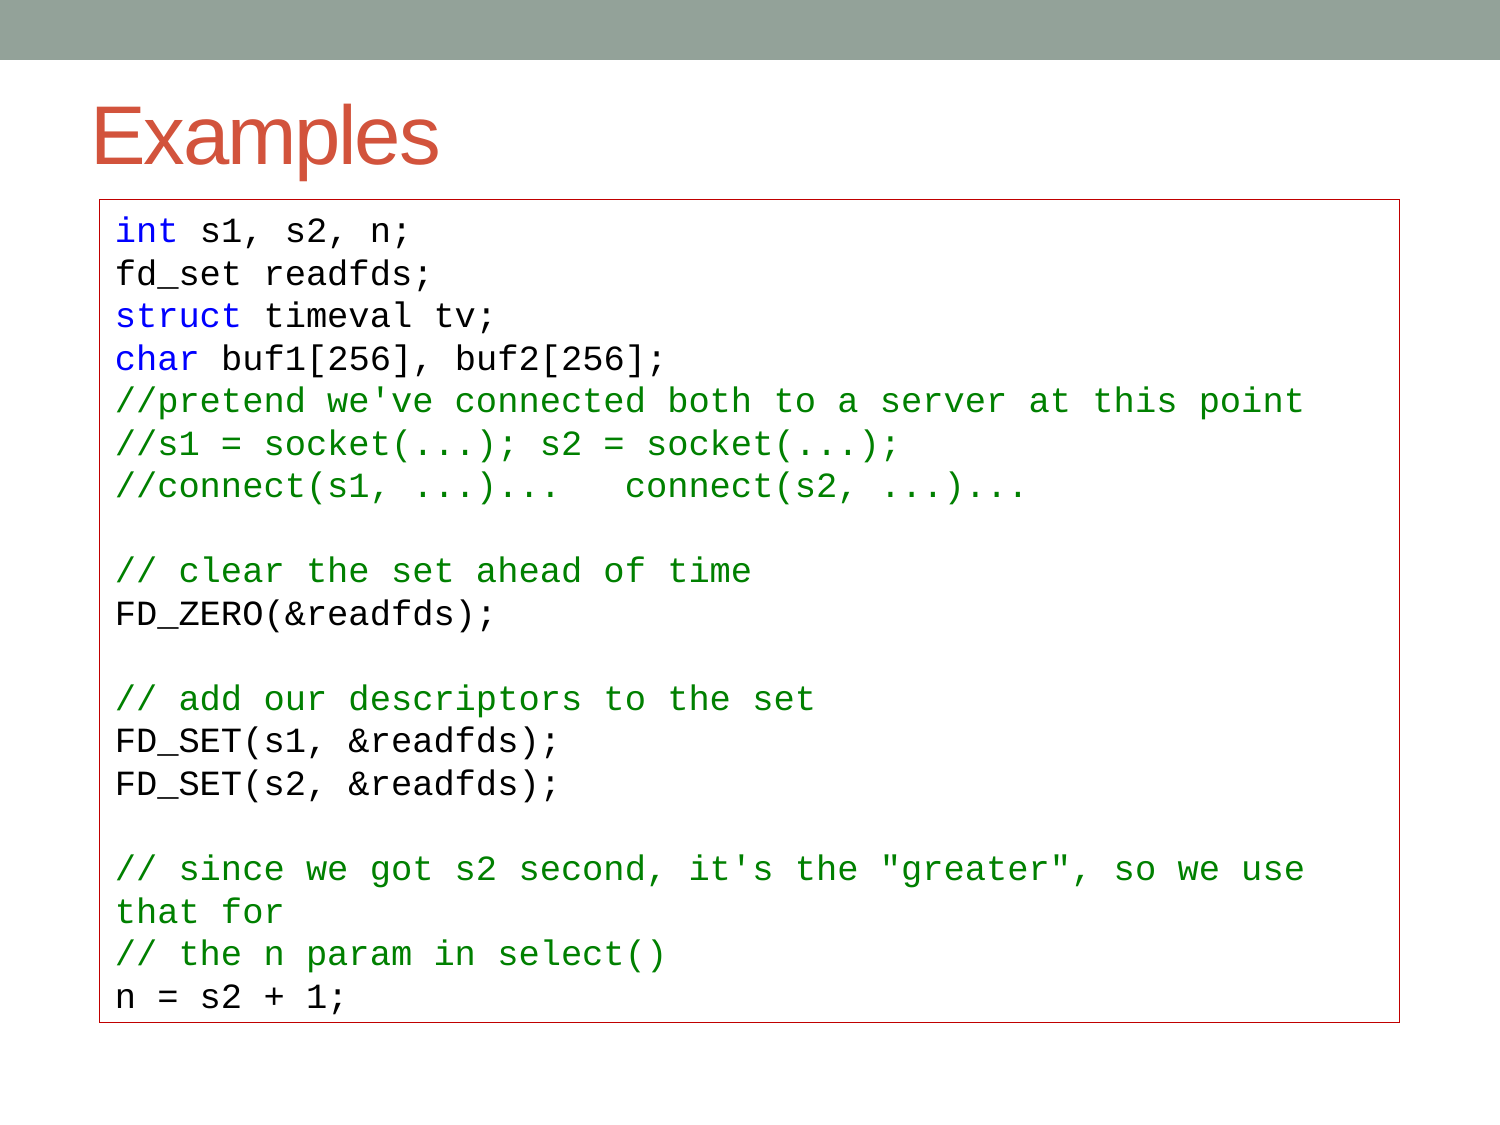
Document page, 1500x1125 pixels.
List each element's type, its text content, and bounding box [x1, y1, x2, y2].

title Examples [75, 62, 1425, 200]
text_box int s1, s2, n; fd_set readfds; struct timeval tv; char buf1[256], buf2[256]; //pretend we've connected both to a server at this point //s1 = socket(...); s2 = socket(...); //connect(s1, ...)... connect(s2, ...)... // clear the set ahead of time FD_ZERO(&readfds); // add our descriptors to the set FD_SET(s1, &readfds); FD_SET(s2, &readfds); // since we got s2 second, it's the "greater", so we use that for // the n param in select() n = s2 + 1; [99, 199, 1400, 1023]
